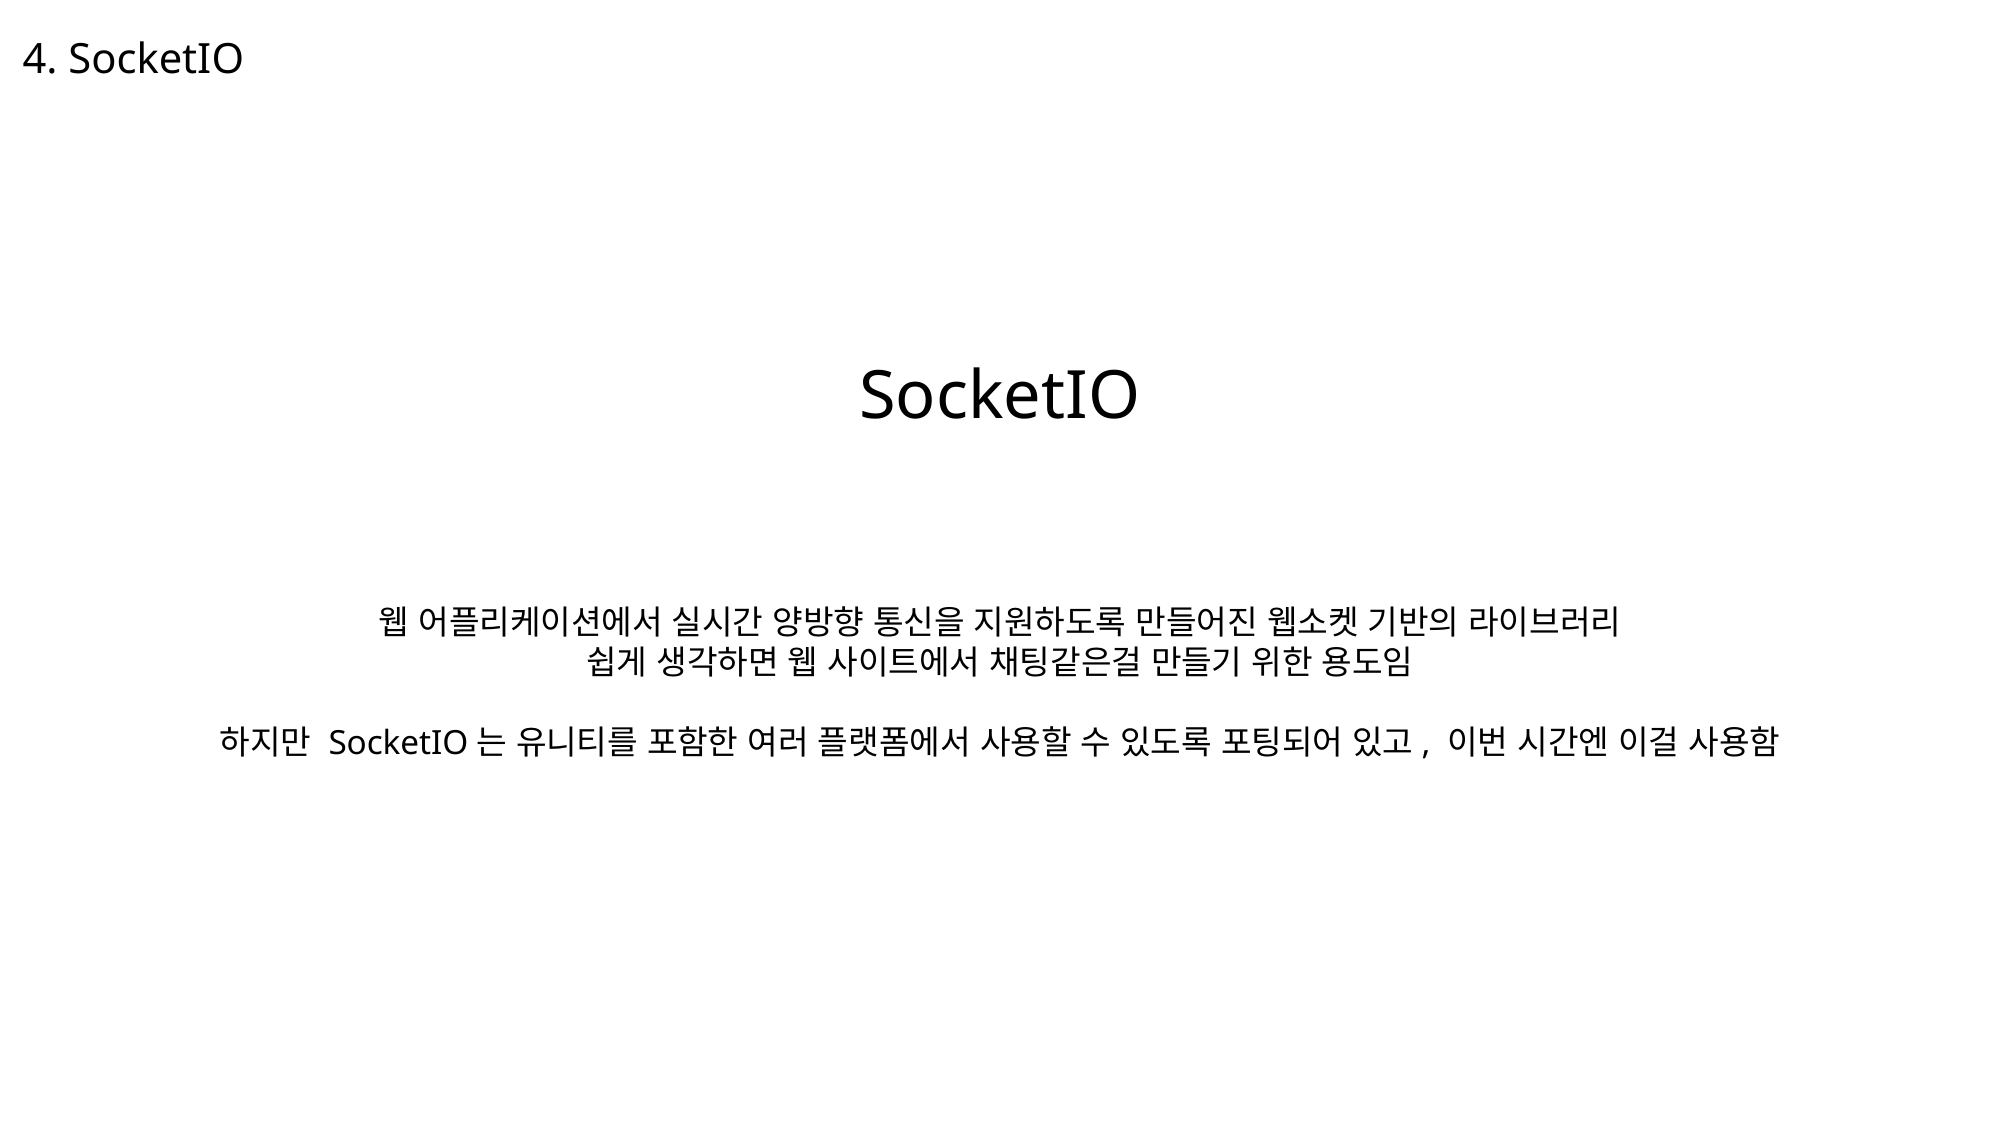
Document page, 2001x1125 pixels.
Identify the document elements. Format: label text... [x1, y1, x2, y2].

text_box 4. SocketIO [7, 24, 260, 90]
text_box 웹 어플리케이션에서 실시간 양방향 통신을 지원하도록 만들어진 웹소켓 기반의 라이브러리 쉽게 생각하면 웹 사이트에서 채팅같은걸 만들기 위한 용도임 하지만 SocketIO는 유니티를 포함한 여러 플랫폼에서 사용할 수 있도록 포팅되어 있고, 이번 시간엔 이걸 사용함 [204, 593, 1795, 769]
text_box SocketIO [844, 344, 1156, 440]
